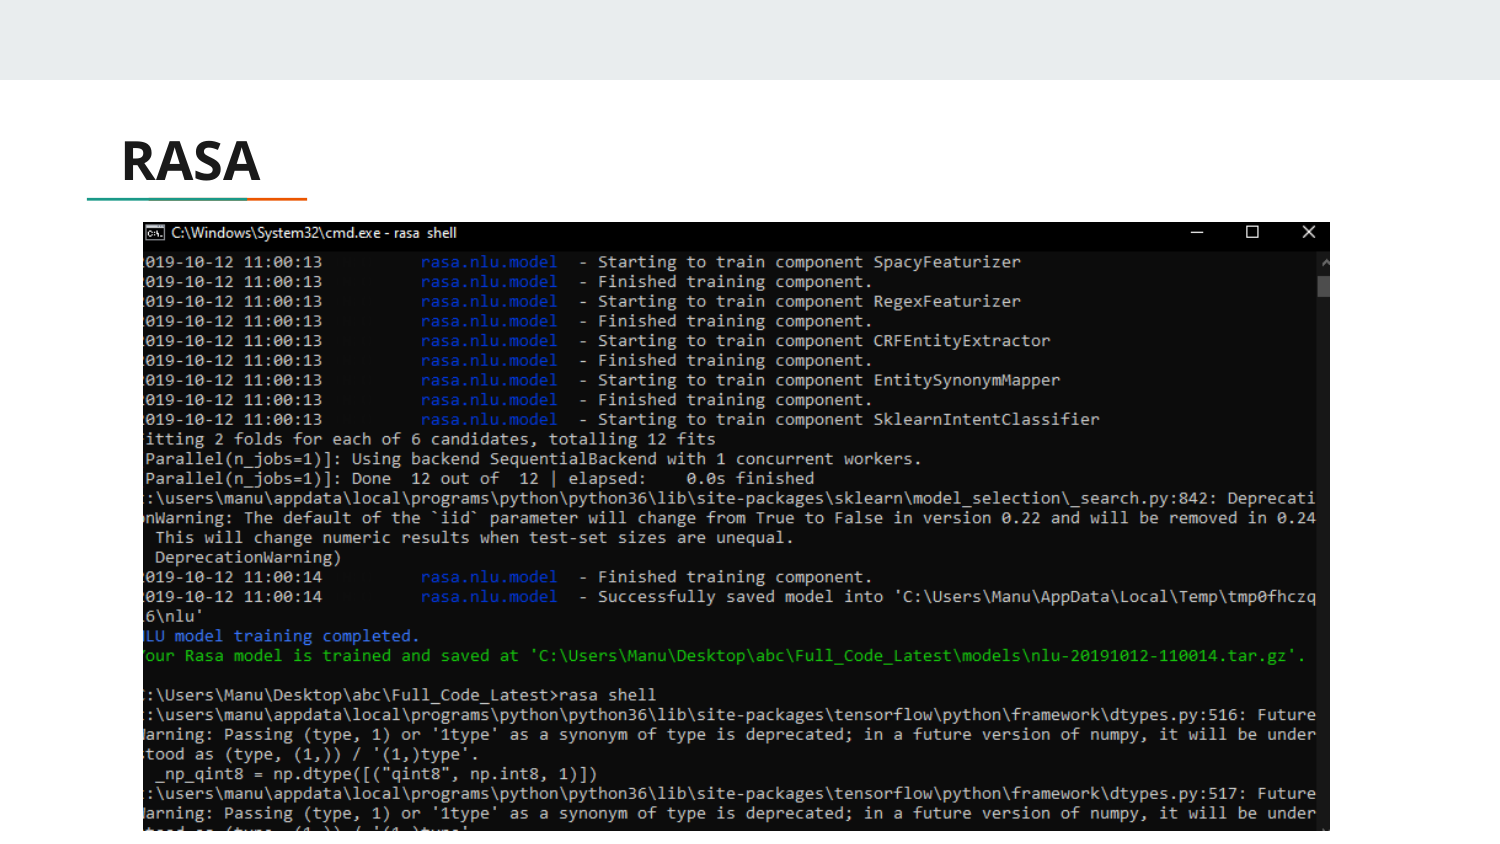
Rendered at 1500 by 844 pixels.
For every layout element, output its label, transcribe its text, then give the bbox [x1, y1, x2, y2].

title RASA [105, 111, 1368, 200]
picture [143, 222, 1330, 831]
